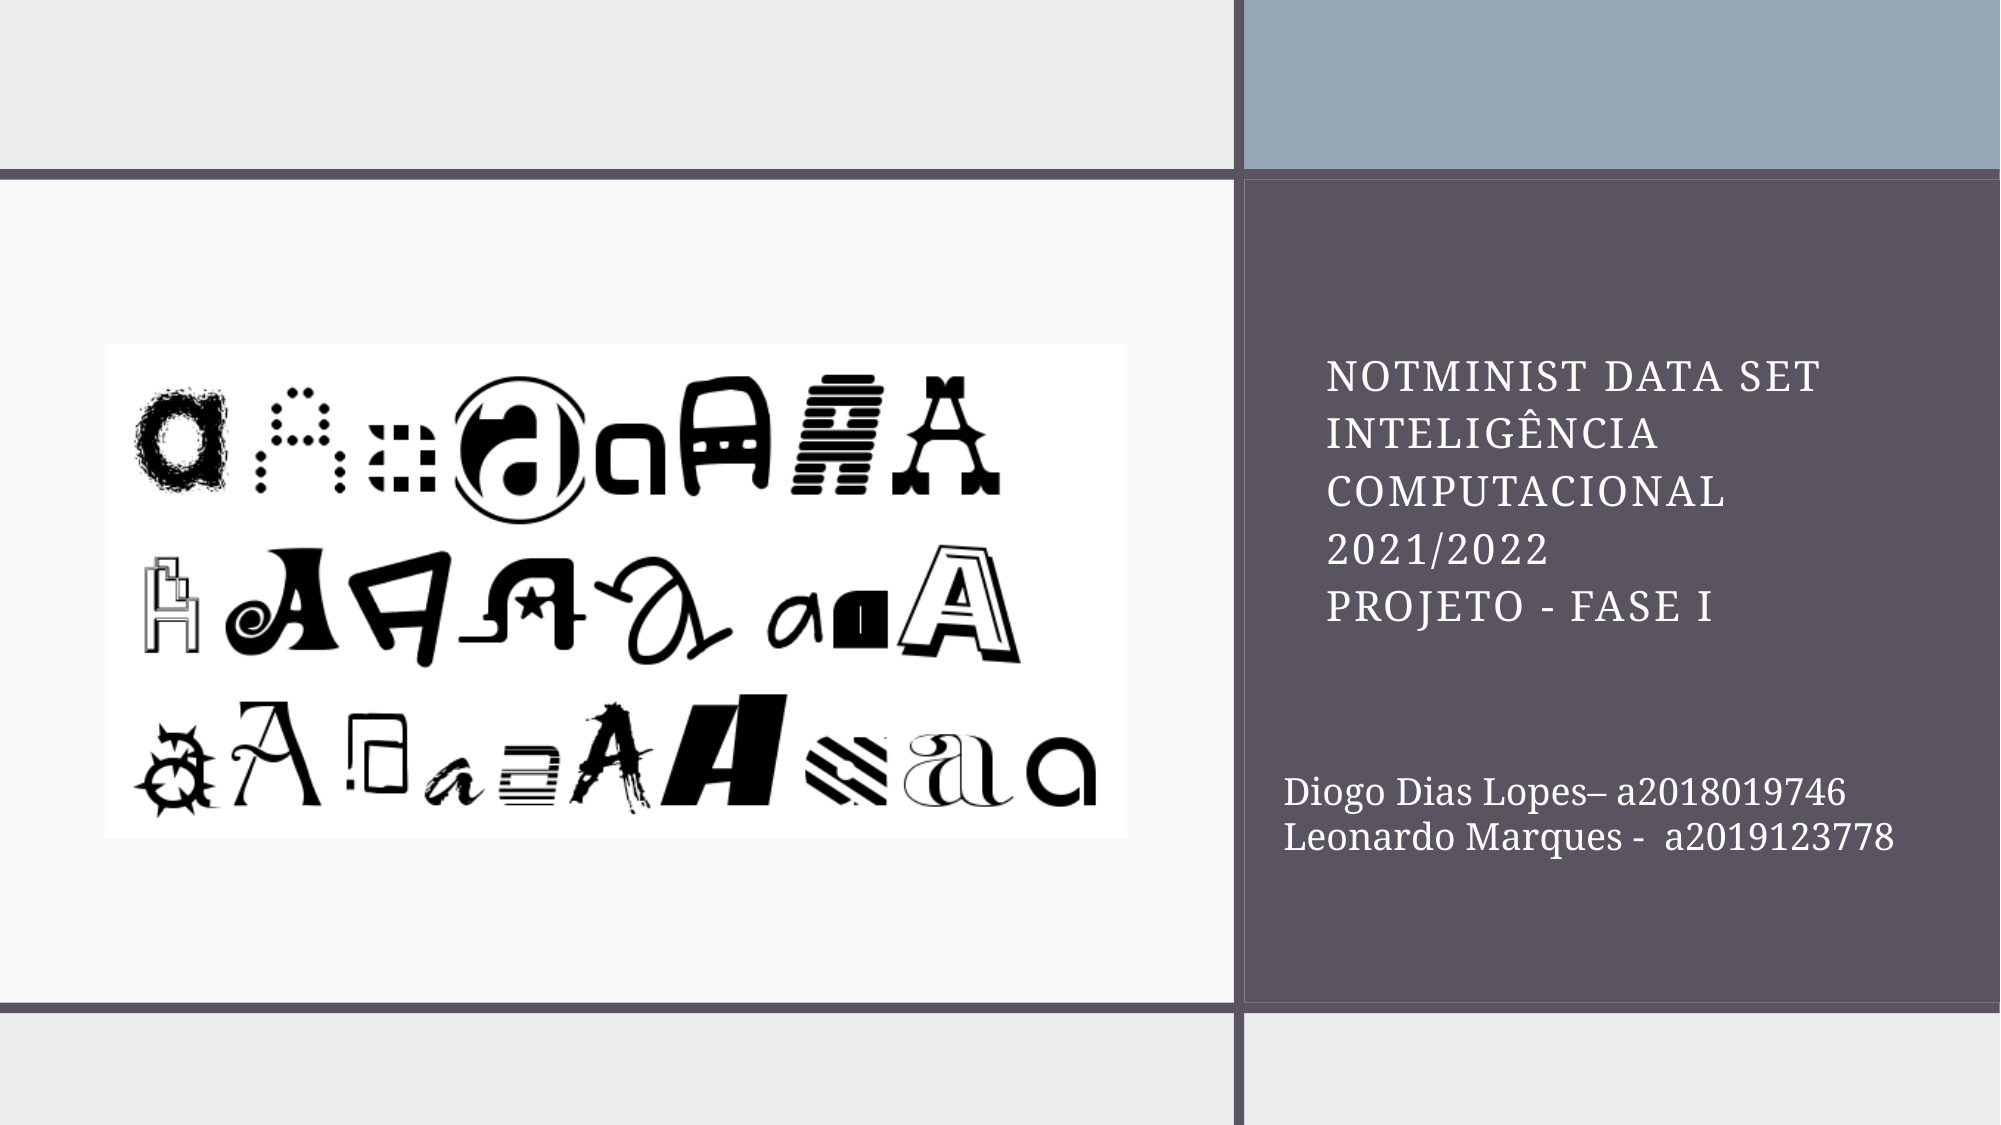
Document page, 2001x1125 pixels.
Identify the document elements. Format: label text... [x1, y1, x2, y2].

text_box [1245, 1014, 2000, 1125]
title notMinist Data Set Inteligência Computacional 2021/2022 Projeto - Fase I [1308, 280, 1924, 696]
text_box [0, 1002, 1233, 1014]
text_box [1245, 179, 2000, 1002]
text_box [0, 1014, 1233, 1125]
picture [105, 344, 1127, 838]
text_box [1245, 1002, 2000, 1014]
text_box [1233, 0, 1245, 1125]
text_box [1245, 168, 2000, 179]
text_box [0, 181, 1233, 1002]
text_box [0, 0, 1233, 168]
text_box [1245, 0, 2000, 168]
text_box Diogo Dias Lopes– a2018019746 Leonardo Marques - a2019123778 [1268, 761, 1911, 866]
text_box [0, 168, 1233, 181]
